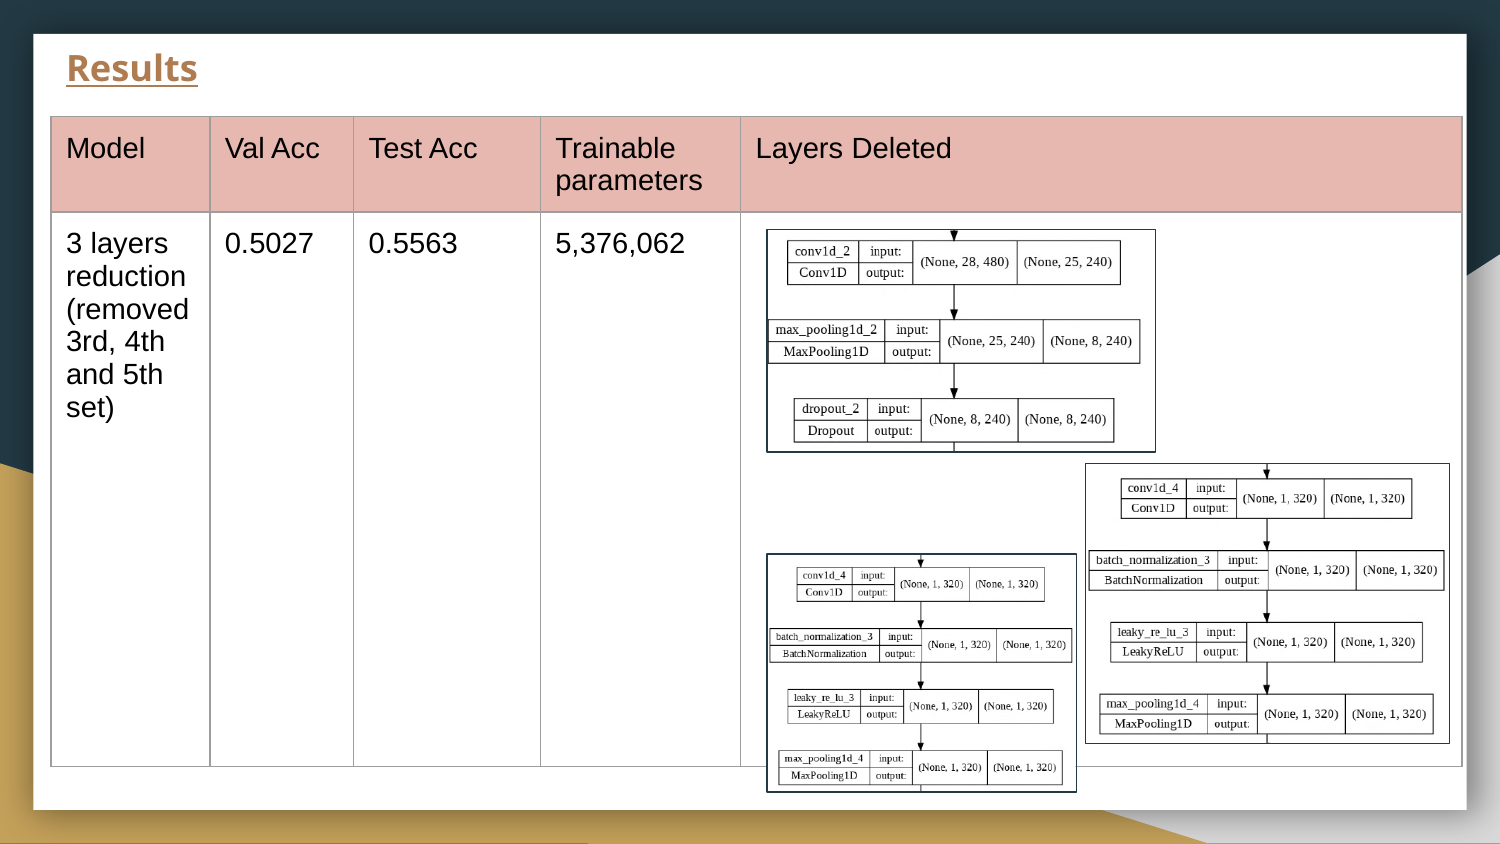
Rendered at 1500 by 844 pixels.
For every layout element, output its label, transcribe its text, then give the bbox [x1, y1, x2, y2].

title Results [51, 27, 1449, 108]
table_header Trainable parameters [541, 117, 740, 211]
picture [767, 230, 1156, 452]
table_header Val Acc [211, 117, 353, 211]
table_cell 5,376,062 [541, 213, 740, 766]
picture [767, 554, 1076, 792]
table_cell 3 layers reduction (removed 3rd, 4th and 5th set) [52, 213, 209, 766]
table_cell [741, 213, 1461, 766]
table_header Model [52, 117, 209, 211]
table_header Test Acc [354, 117, 540, 211]
table_header Layers Deleted [741, 117, 1461, 211]
table_cell 0.5563 [354, 213, 540, 766]
table_cell 0.5027 [211, 213, 353, 766]
picture [1086, 463, 1450, 743]
